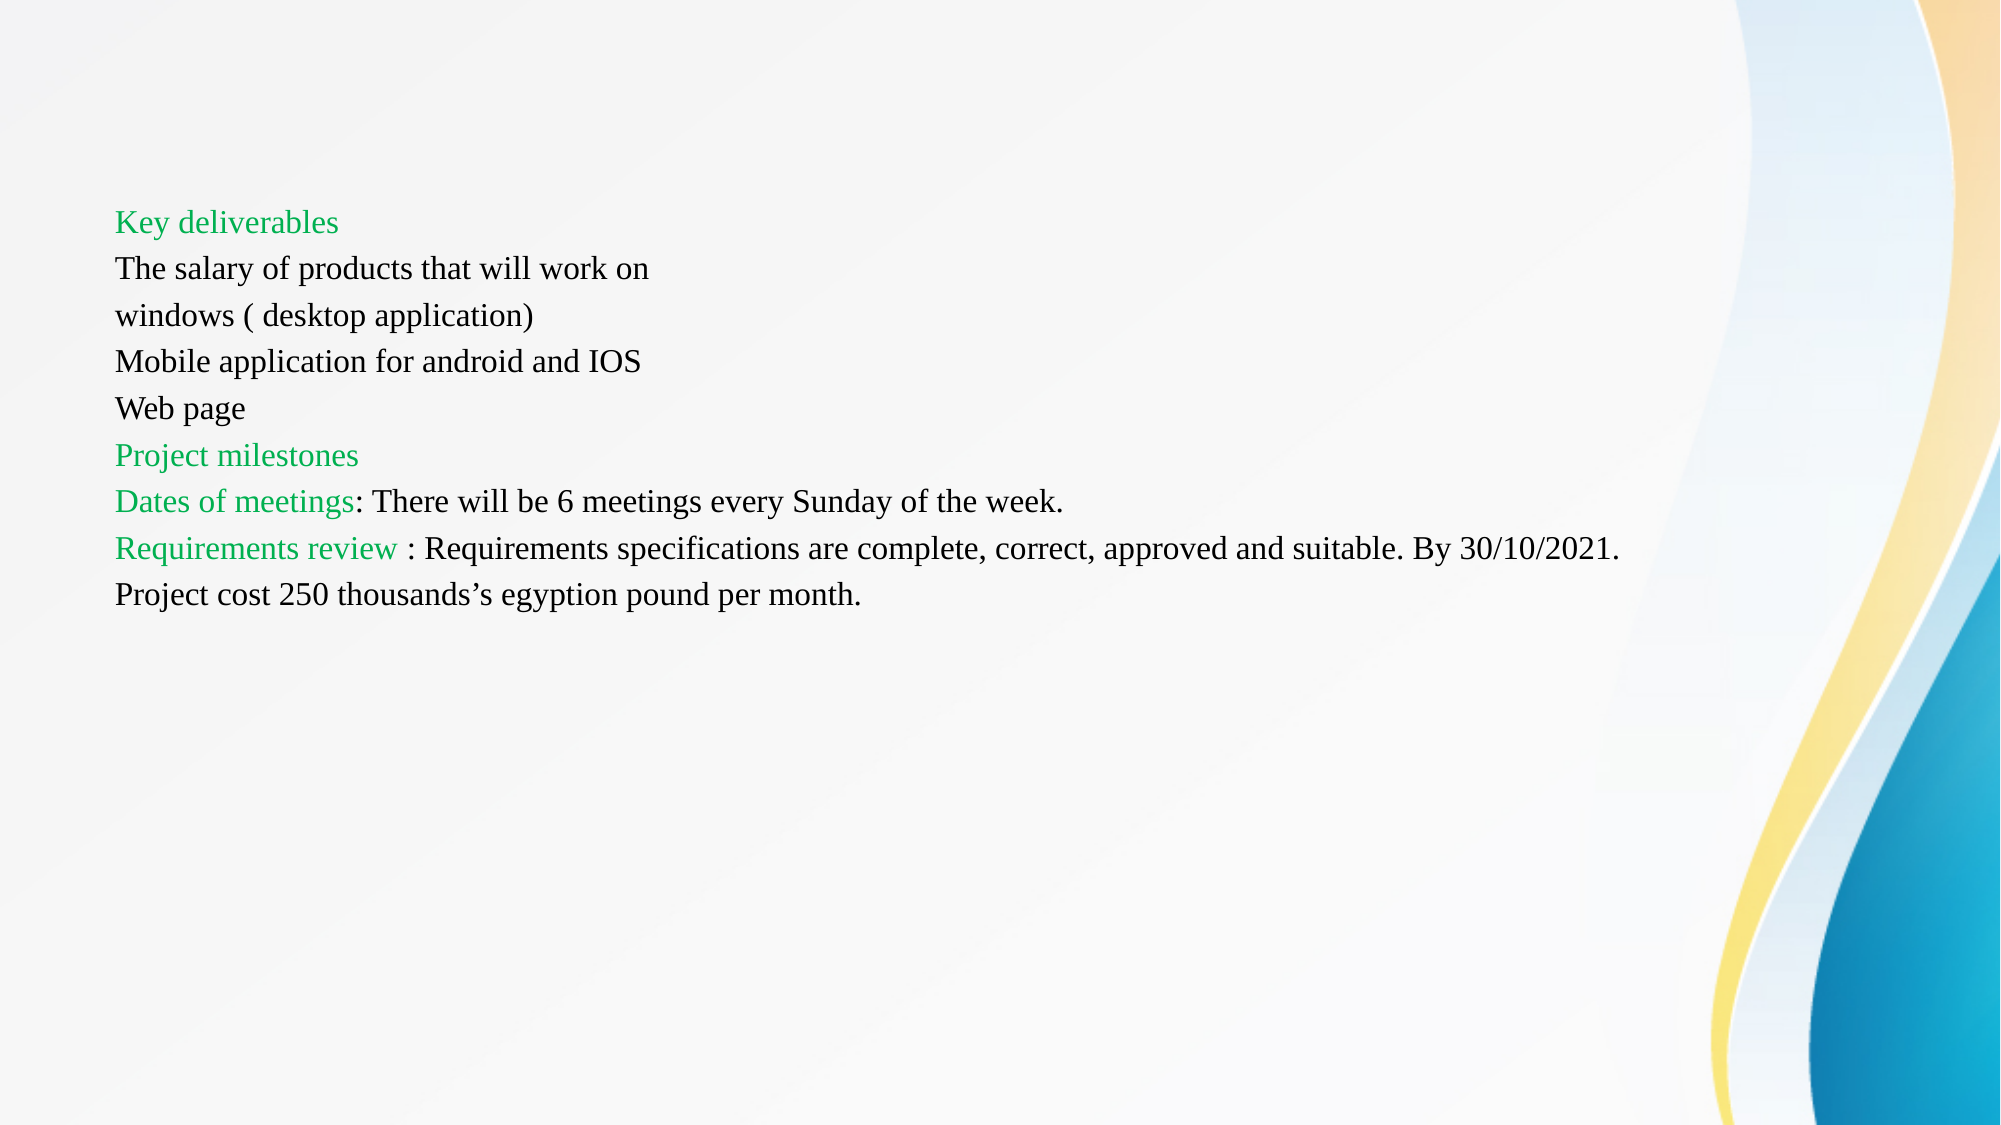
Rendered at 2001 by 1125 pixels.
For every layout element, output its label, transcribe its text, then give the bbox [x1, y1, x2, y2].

picture [0, 0, 2001, 1125]
list Key deliverables The salary of products that will work on windows ( desktop application) Mobile application for android and IOS Web page Project milestones Dates of meetings: There will be 6 meetings every Sunday of the week. Requirements review : Requirements specifications are complete, correct, approved and suitable. By 30/10/2021. Project cost 250 thousands’s egyption pound per month. [99, 192, 1901, 1006]
